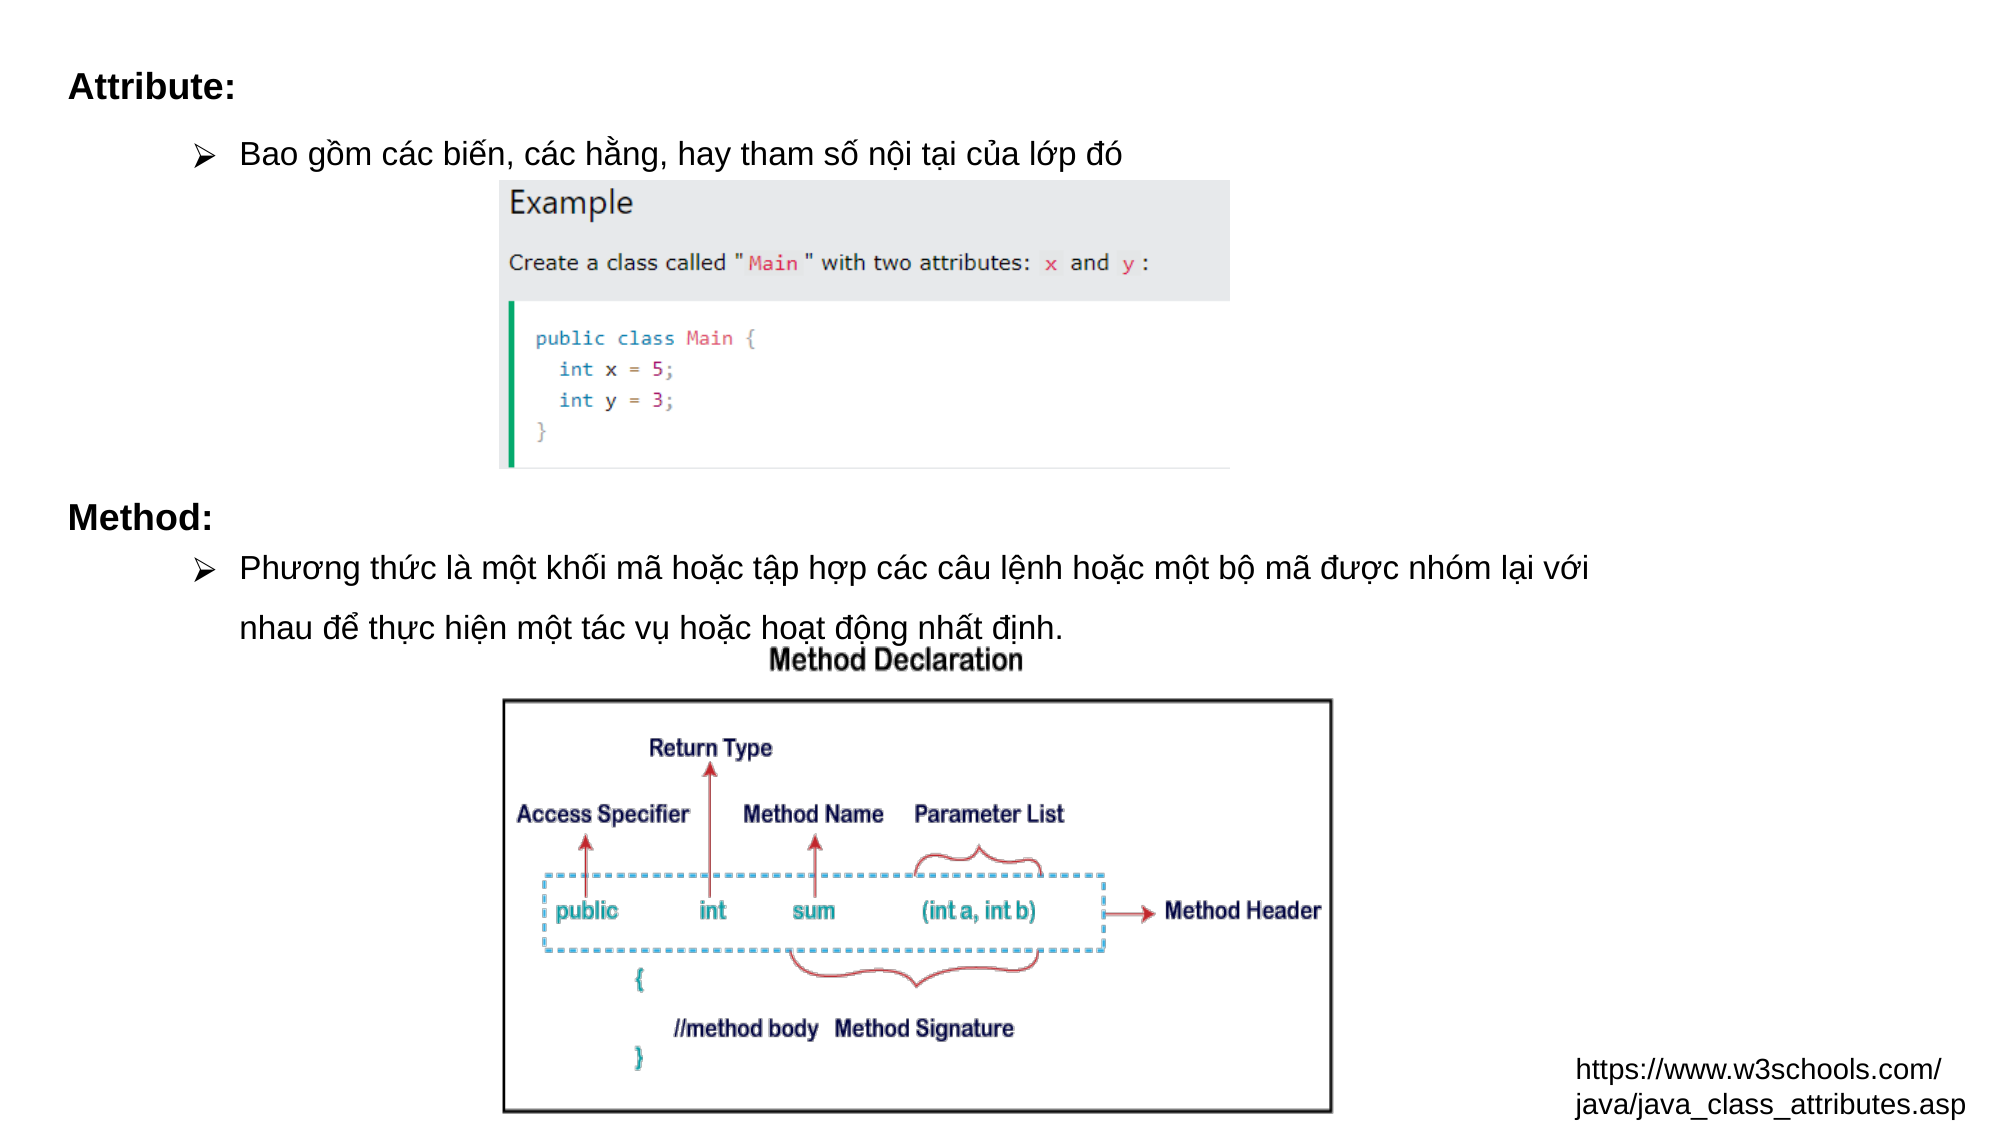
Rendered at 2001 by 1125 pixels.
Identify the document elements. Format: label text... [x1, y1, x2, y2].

text_box Attribute: [52, 54, 537, 115]
text_box Phương thức là một khối mã hoặc tập hợp các câu lệnh hoặc một bộ mã được nhóm lại với nhau để thực hiện một tác vụ hoặc hoạt động nhất định. [177, 518, 1659, 654]
picture [499, 179, 1230, 470]
picture [467, 633, 1368, 1125]
text_box https://www.w3schools.com/java/java_class_attributes.asp [1560, 1042, 2000, 1125]
text_box Method: [52, 485, 537, 546]
text_box Bao gồm các biến, các hằng, hay tham số nội tại của lớp đó [177, 104, 1659, 180]
